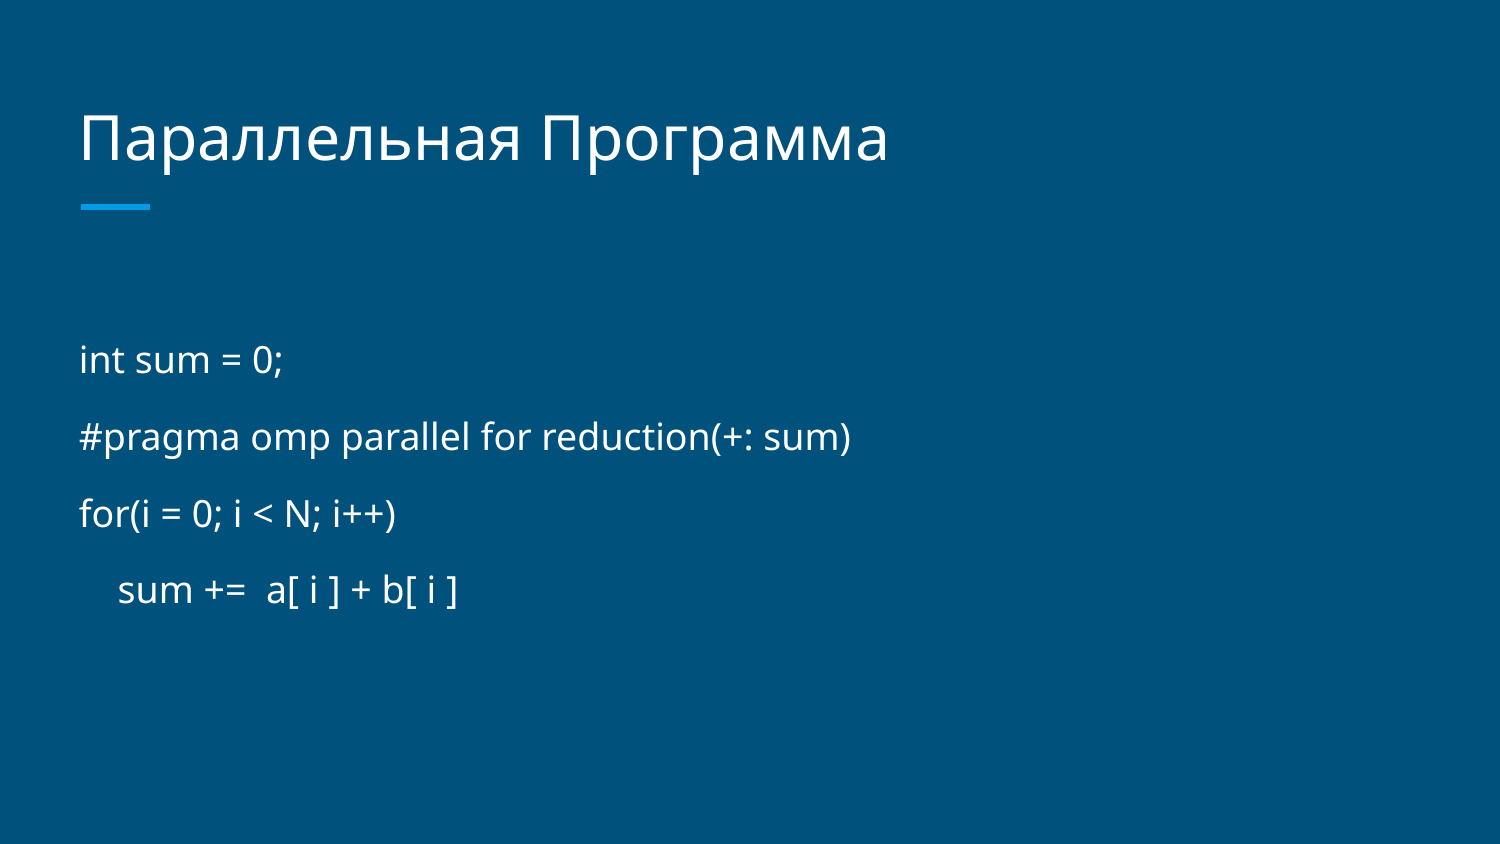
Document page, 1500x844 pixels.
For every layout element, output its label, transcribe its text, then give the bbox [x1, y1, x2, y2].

list int sum = 0; #pragma omp parallel for reduction(+: sum) for(i = 0; i < N; i++) sum += a[ i ] + b[ i ] [63, 244, 1437, 750]
title Параллельная Программа [63, 75, 1437, 188]
